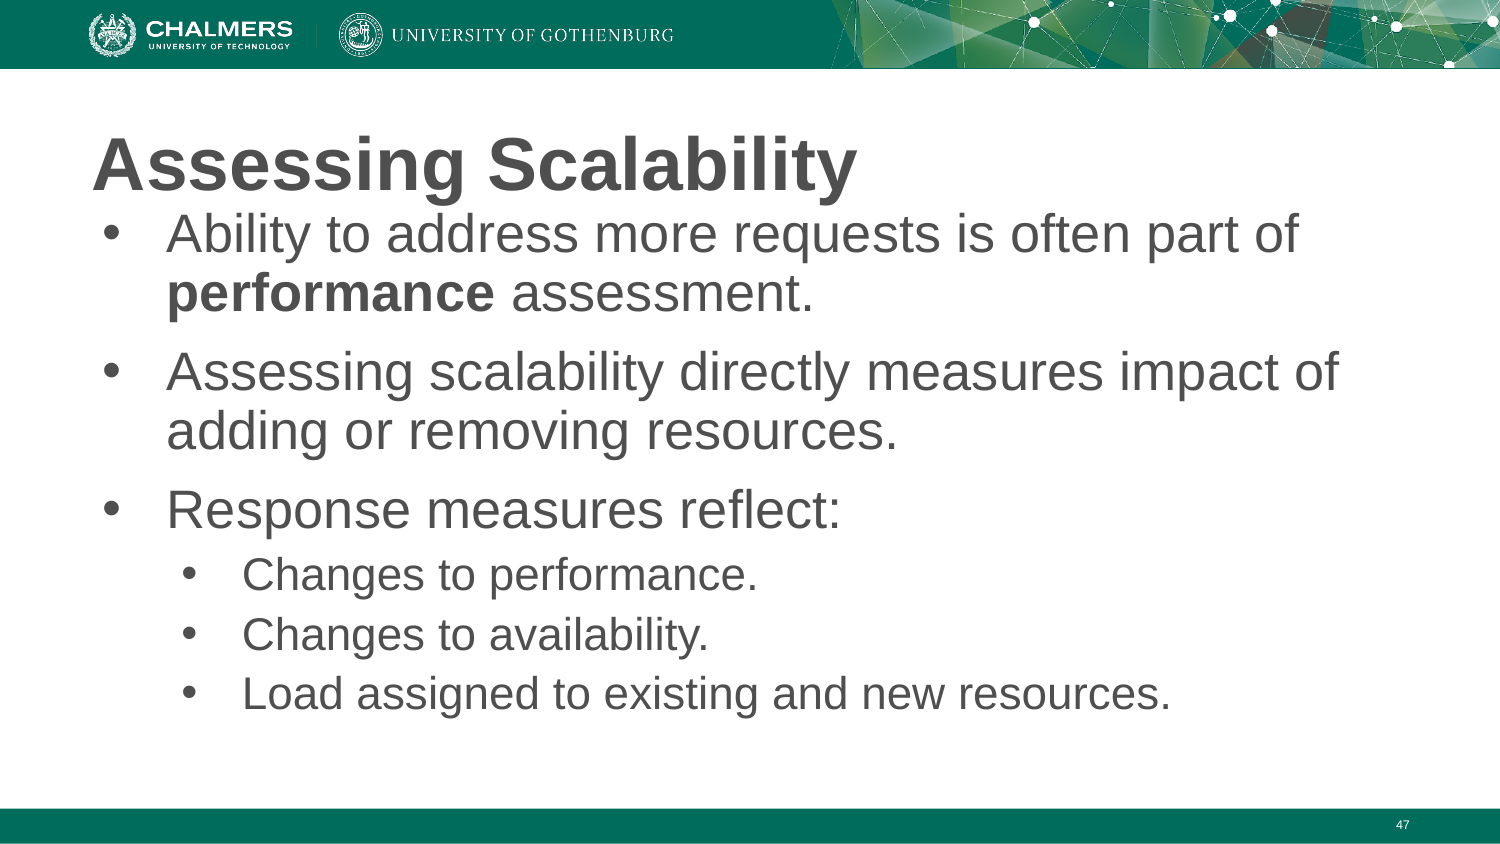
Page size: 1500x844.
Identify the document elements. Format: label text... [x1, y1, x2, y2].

picture [64, 0, 696, 85]
title Assessing Scalability [76, 100, 1425, 198]
list Ability to address more requests is often part of performance assessment. Assessing scalability directly measures impact of adding or removing resources. Response measures reflect: Changes to performance. Changes to availability. Load assigned to existing and new resources. [76, 198, 1426, 782]
picture [759, 0, 1500, 68]
slide_number ‹#› [1074, 809, 1425, 844]
